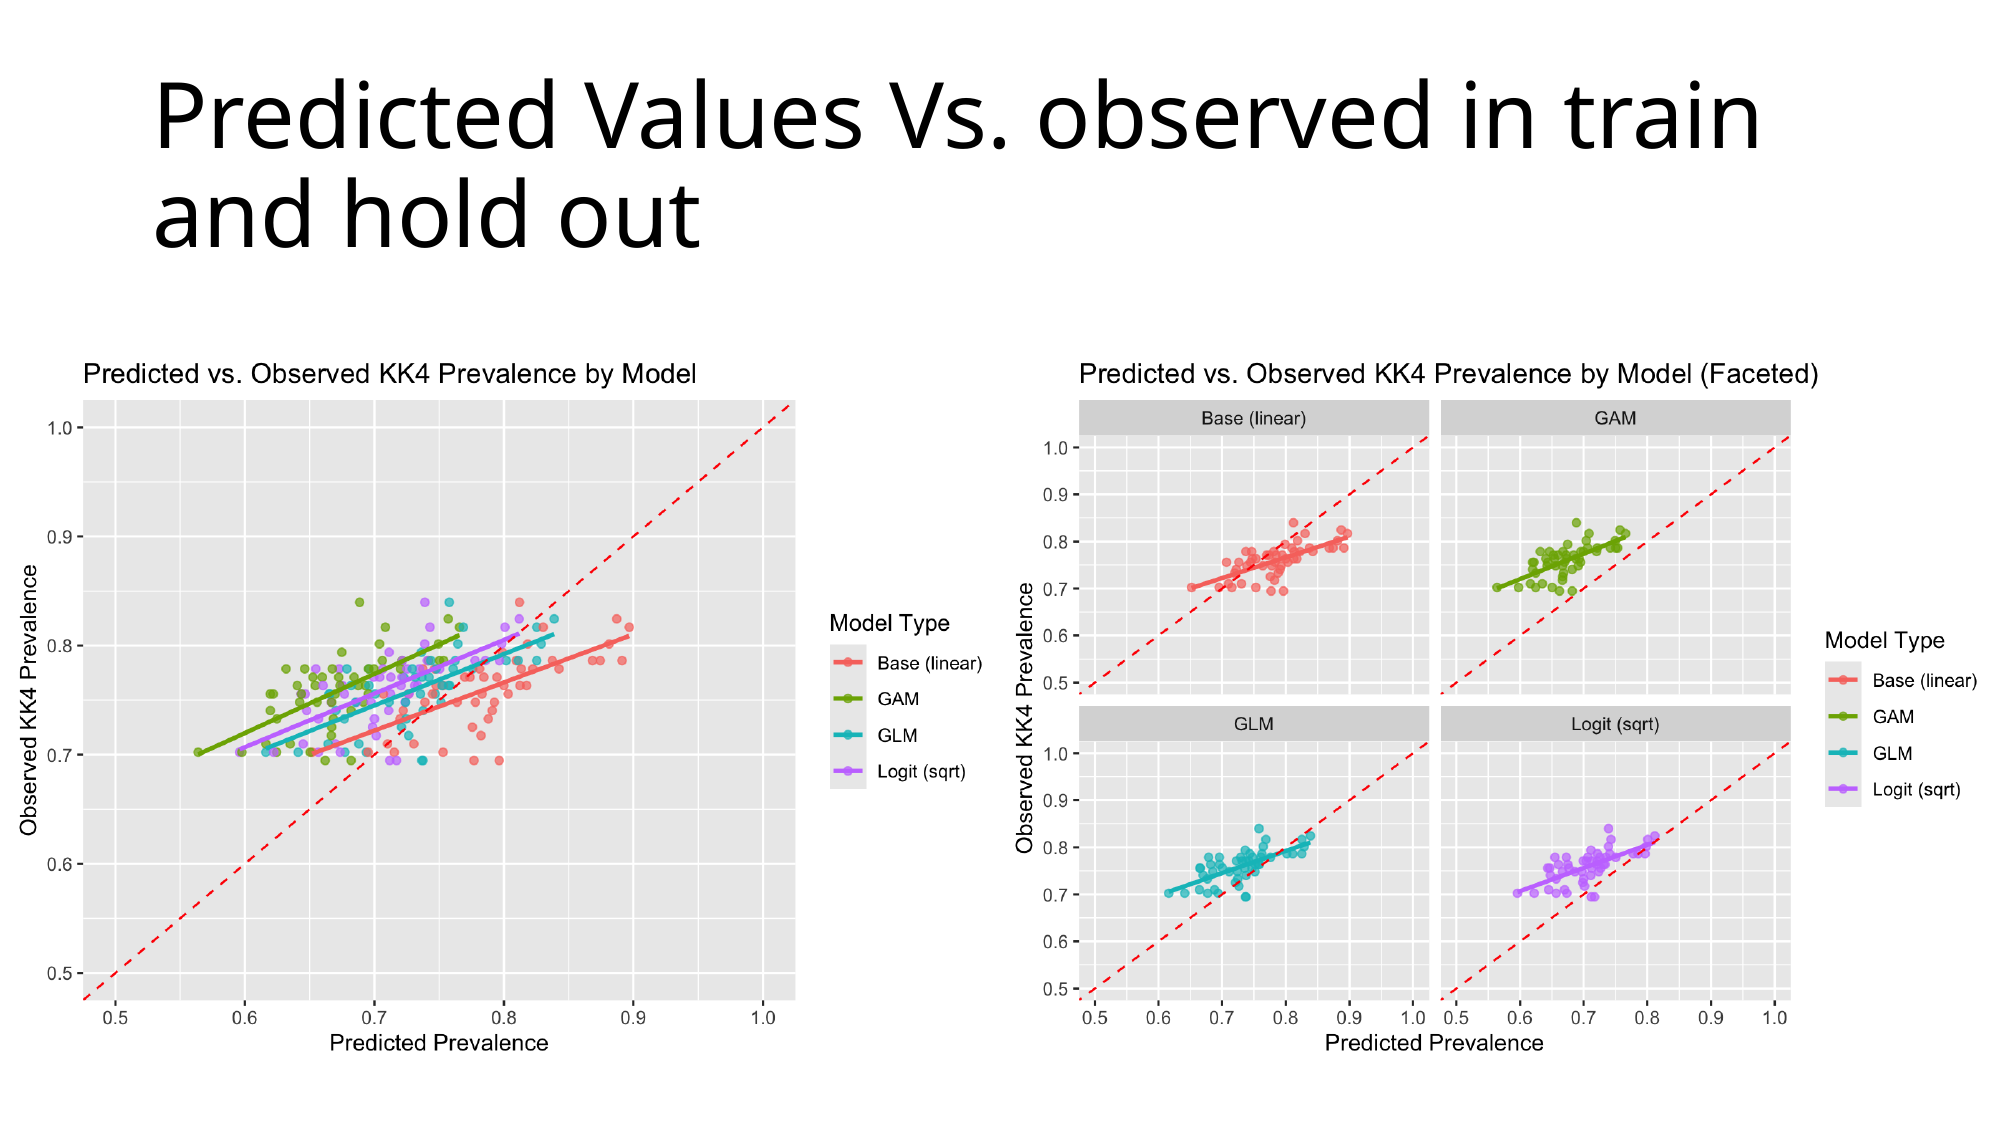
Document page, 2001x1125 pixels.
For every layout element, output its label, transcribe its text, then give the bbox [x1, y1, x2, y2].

title Predicted Values Vs. observed in train and hold out [137, 59, 1863, 278]
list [7, 350, 1003, 1066]
picture [1003, 350, 2000, 1066]
